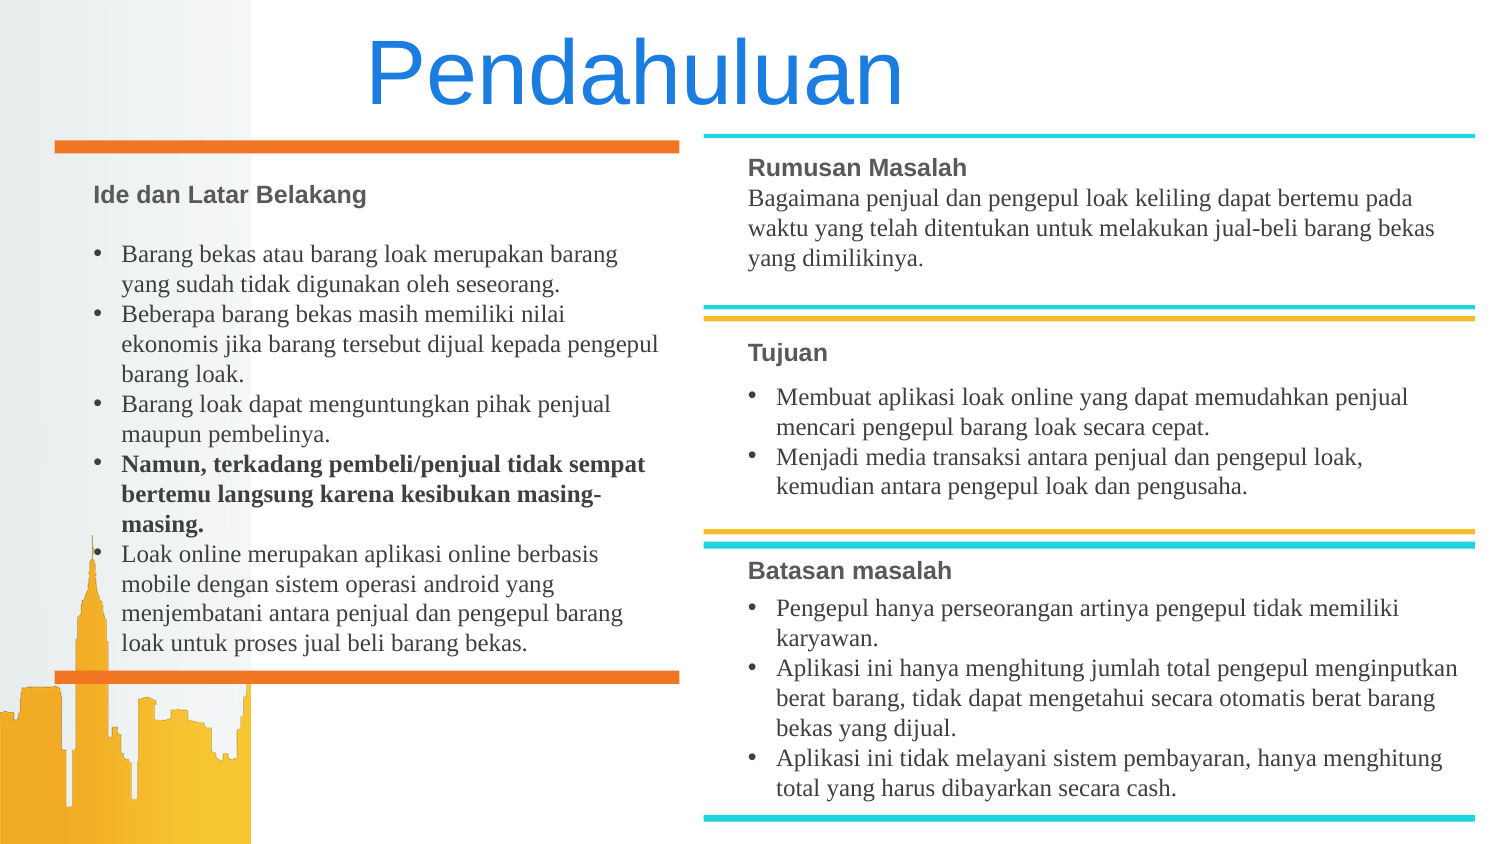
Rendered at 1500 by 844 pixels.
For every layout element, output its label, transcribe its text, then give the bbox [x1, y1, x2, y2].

picture [0, 0, 1500, 844]
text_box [54, 139, 680, 685]
title Pendahuluan [12, 0, 1259, 141]
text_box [703, 315, 1476, 535]
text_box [703, 541, 1476, 822]
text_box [703, 133, 1476, 310]
